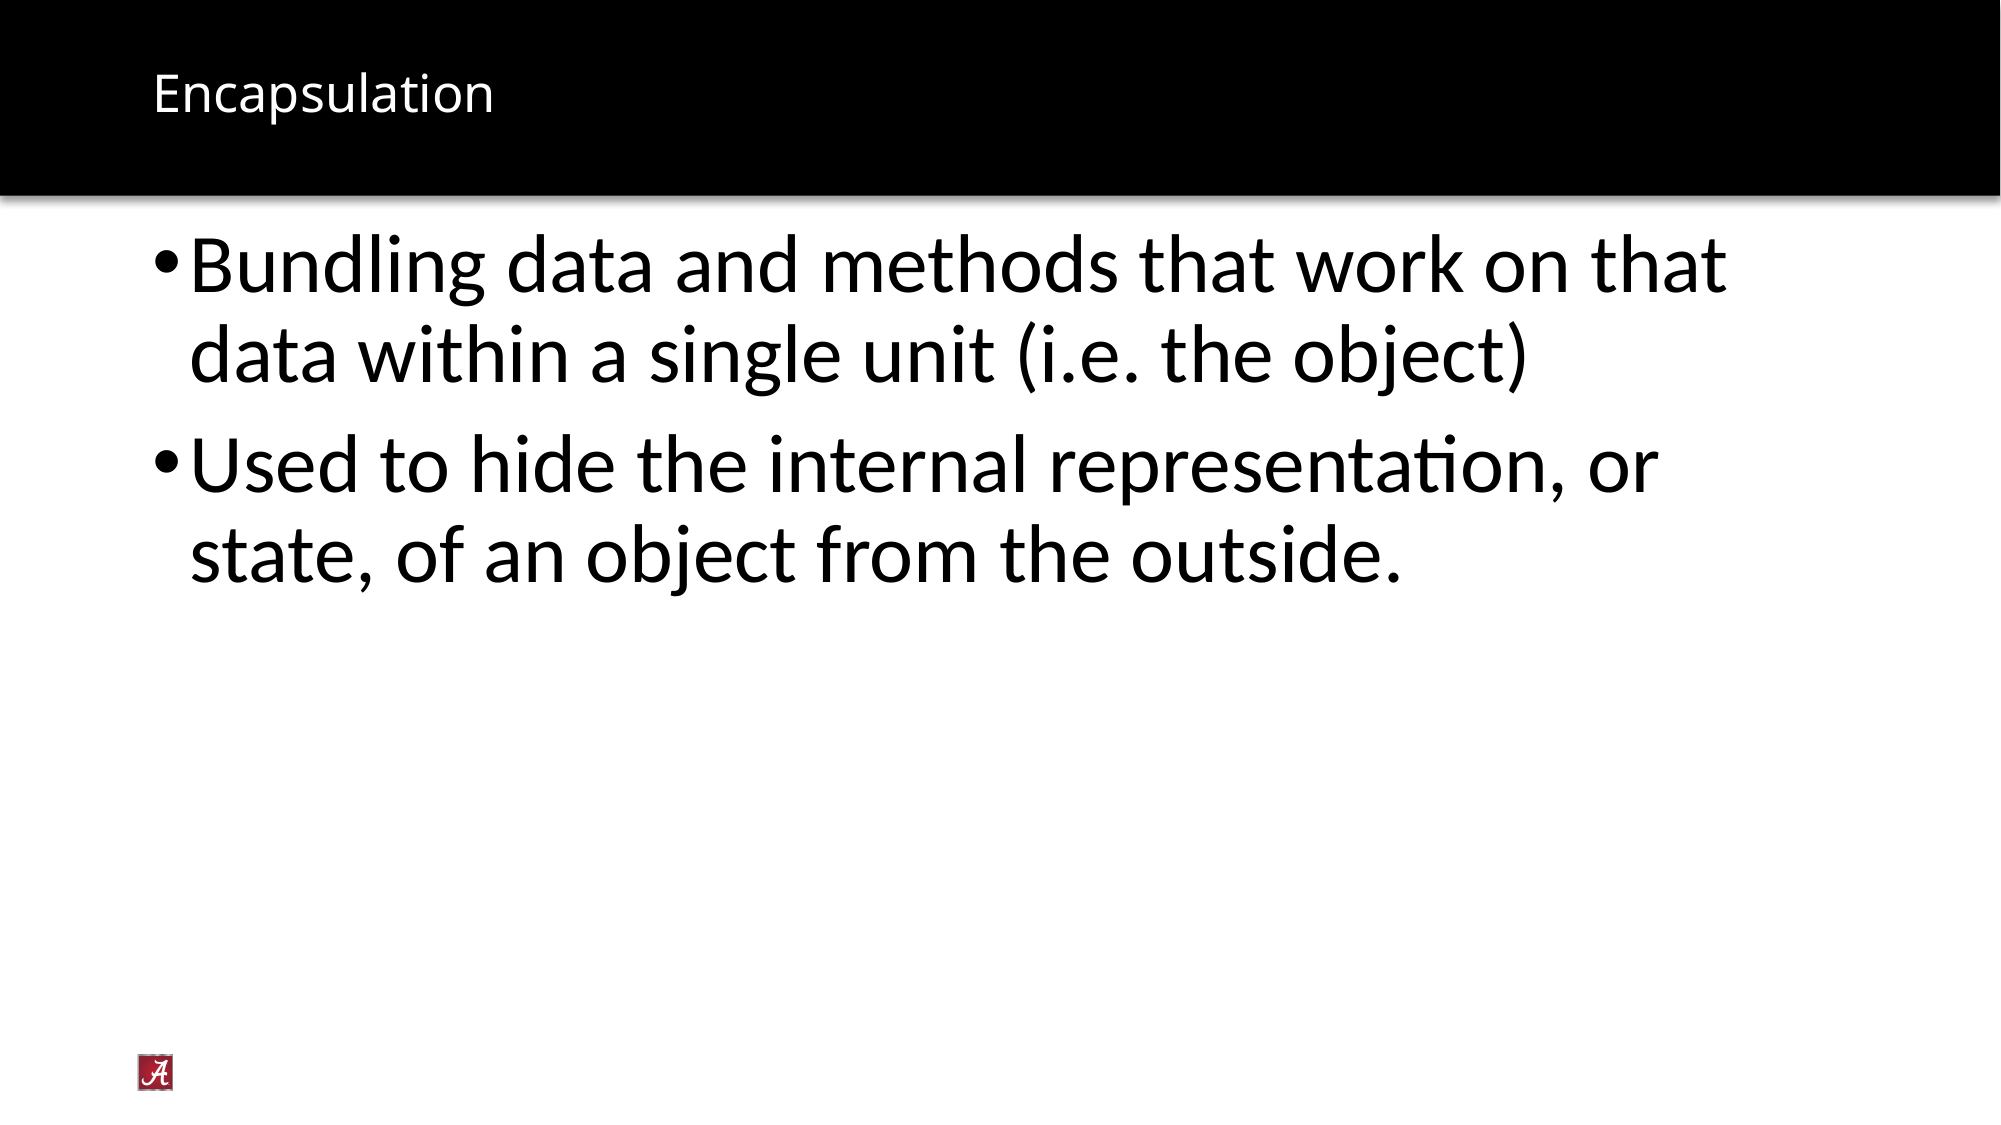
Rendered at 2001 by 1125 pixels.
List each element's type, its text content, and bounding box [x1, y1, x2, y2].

list Bundling data and methods that work on that data within a single unit (i.e. the object) Used to hide the internal representation, or state, of an object from the outside. [137, 212, 1863, 1014]
title Encapsulation [137, 59, 1863, 196]
